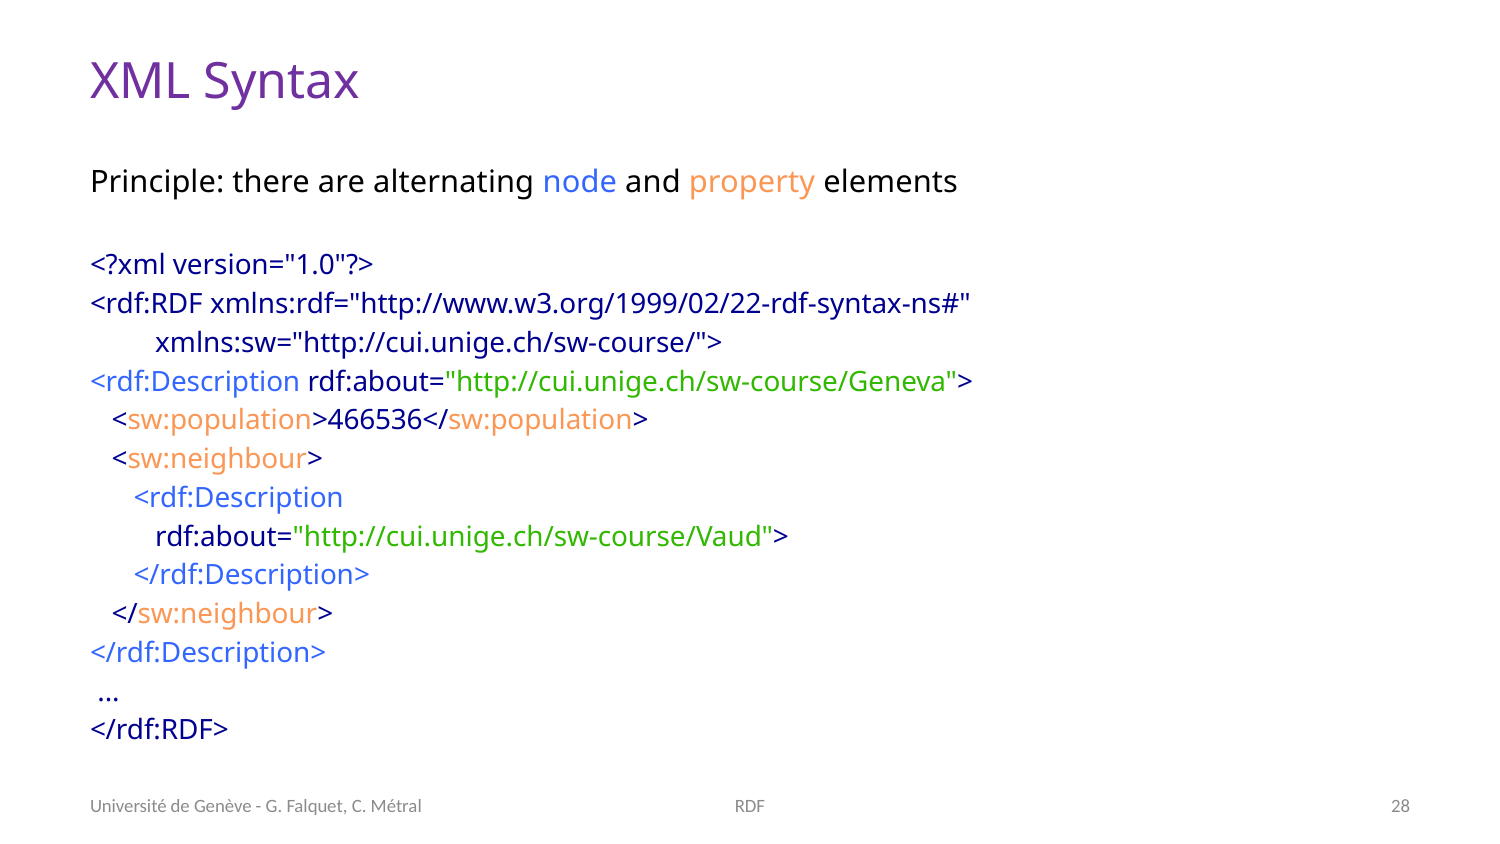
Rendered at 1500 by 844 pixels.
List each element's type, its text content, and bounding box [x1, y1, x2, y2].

slide_number 28 [1074, 782, 1425, 827]
slide_number Université de Genève - G. Falquet, C. Métral [75, 782, 512, 827]
title XML Syntax [75, 33, 1425, 124]
list Principle: there are alternating node and property elements <?xml version="1.0"?> <rdf:RDF xmlns:rdf="http://www.w3.org/1999/02/22-rdf-syntax-ns#" xmlns:sw="http://cui.unige.ch/sw-course/"> <rdf:Description rdf:about="http://cui.unige.ch/sw-course/Geneva"> <sw:population>466536</sw:population> <sw:neighbour> <rdf:Description rdf:about="http://cui.unige.ch/sw-course/Vaud"> </rdf:Description> </sw:neighbour> </rdf:Description> ... </rdf:RDF> [75, 153, 1425, 754]
footer RDF [512, 782, 988, 827]
